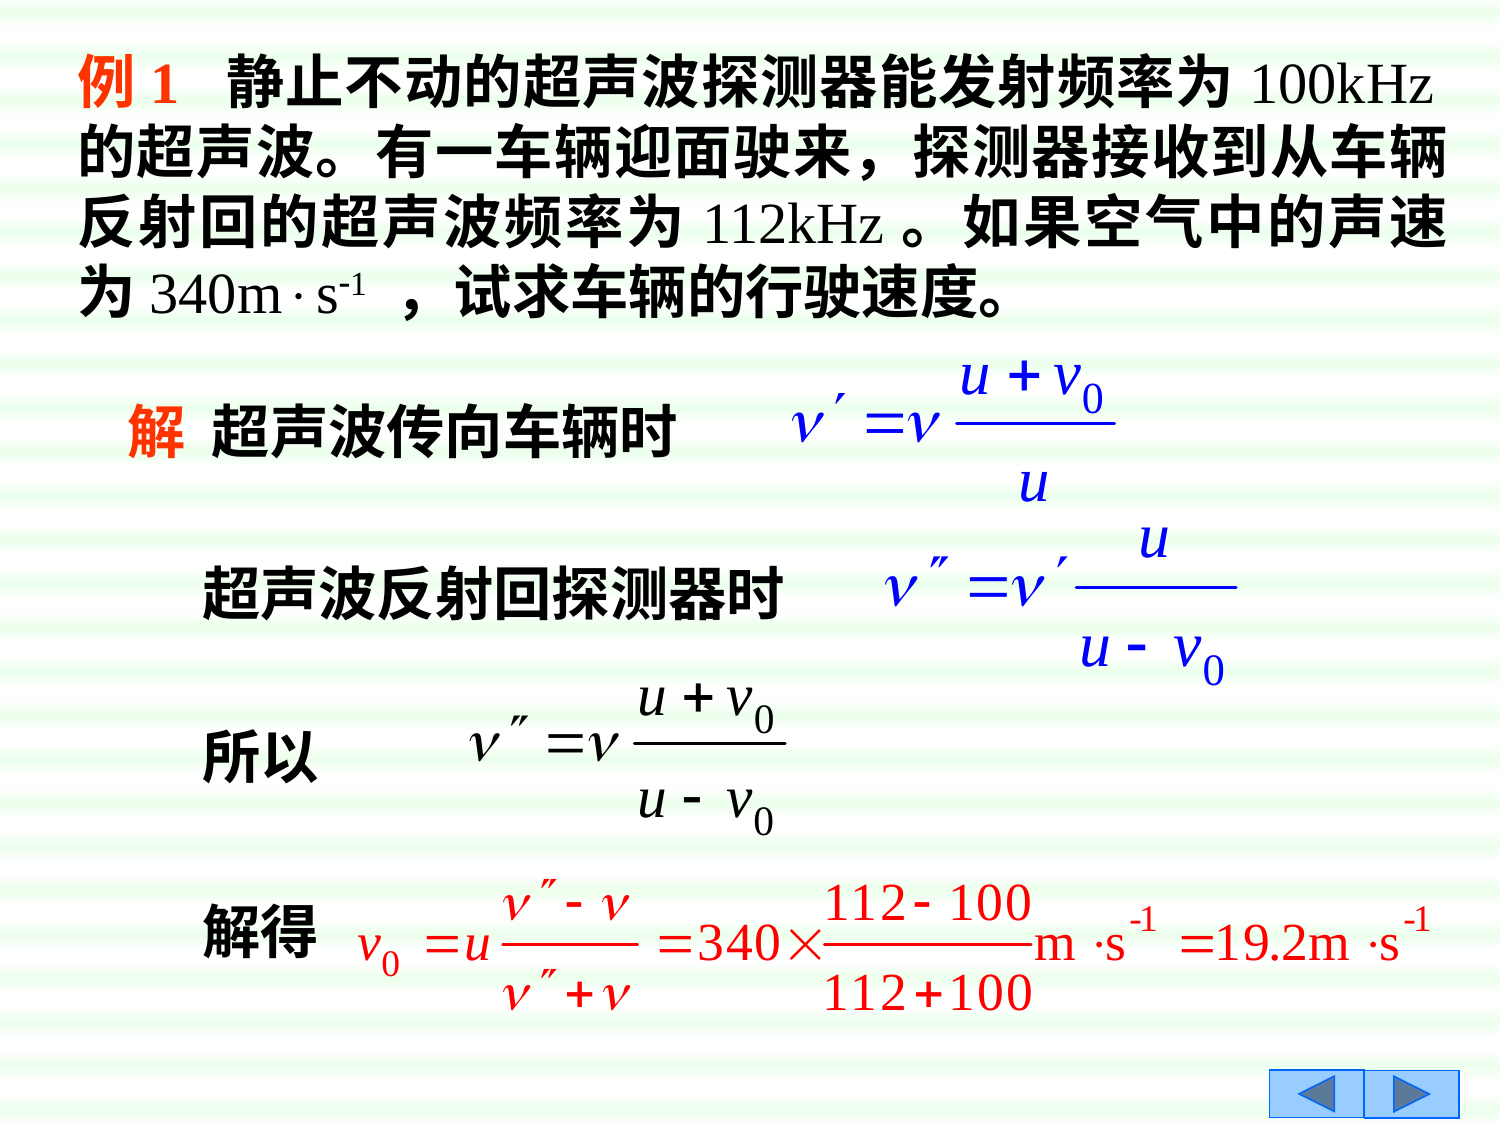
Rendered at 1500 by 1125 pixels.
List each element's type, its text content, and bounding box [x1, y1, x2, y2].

text_box 超声波反射回探测器时 [187, 549, 813, 635]
text_box 所以 [187, 712, 388, 798]
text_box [784, 321, 1129, 515]
text_box 例1 静止不动的超声波探测器能发射频率为100kHz的超声波。有一车辆迎面驶来，探测器接收到从车辆反射回的超声波频率为112kHz。如果空气中的声速为340ms1 ，试求车辆的行驶速度。 [62, 37, 1463, 333]
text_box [187, 858, 1440, 1022]
text_box 解 超声波传向车辆时 [112, 387, 738, 473]
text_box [1269, 1070, 1459, 1118]
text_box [462, 647, 801, 852]
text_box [877, 484, 1248, 700]
